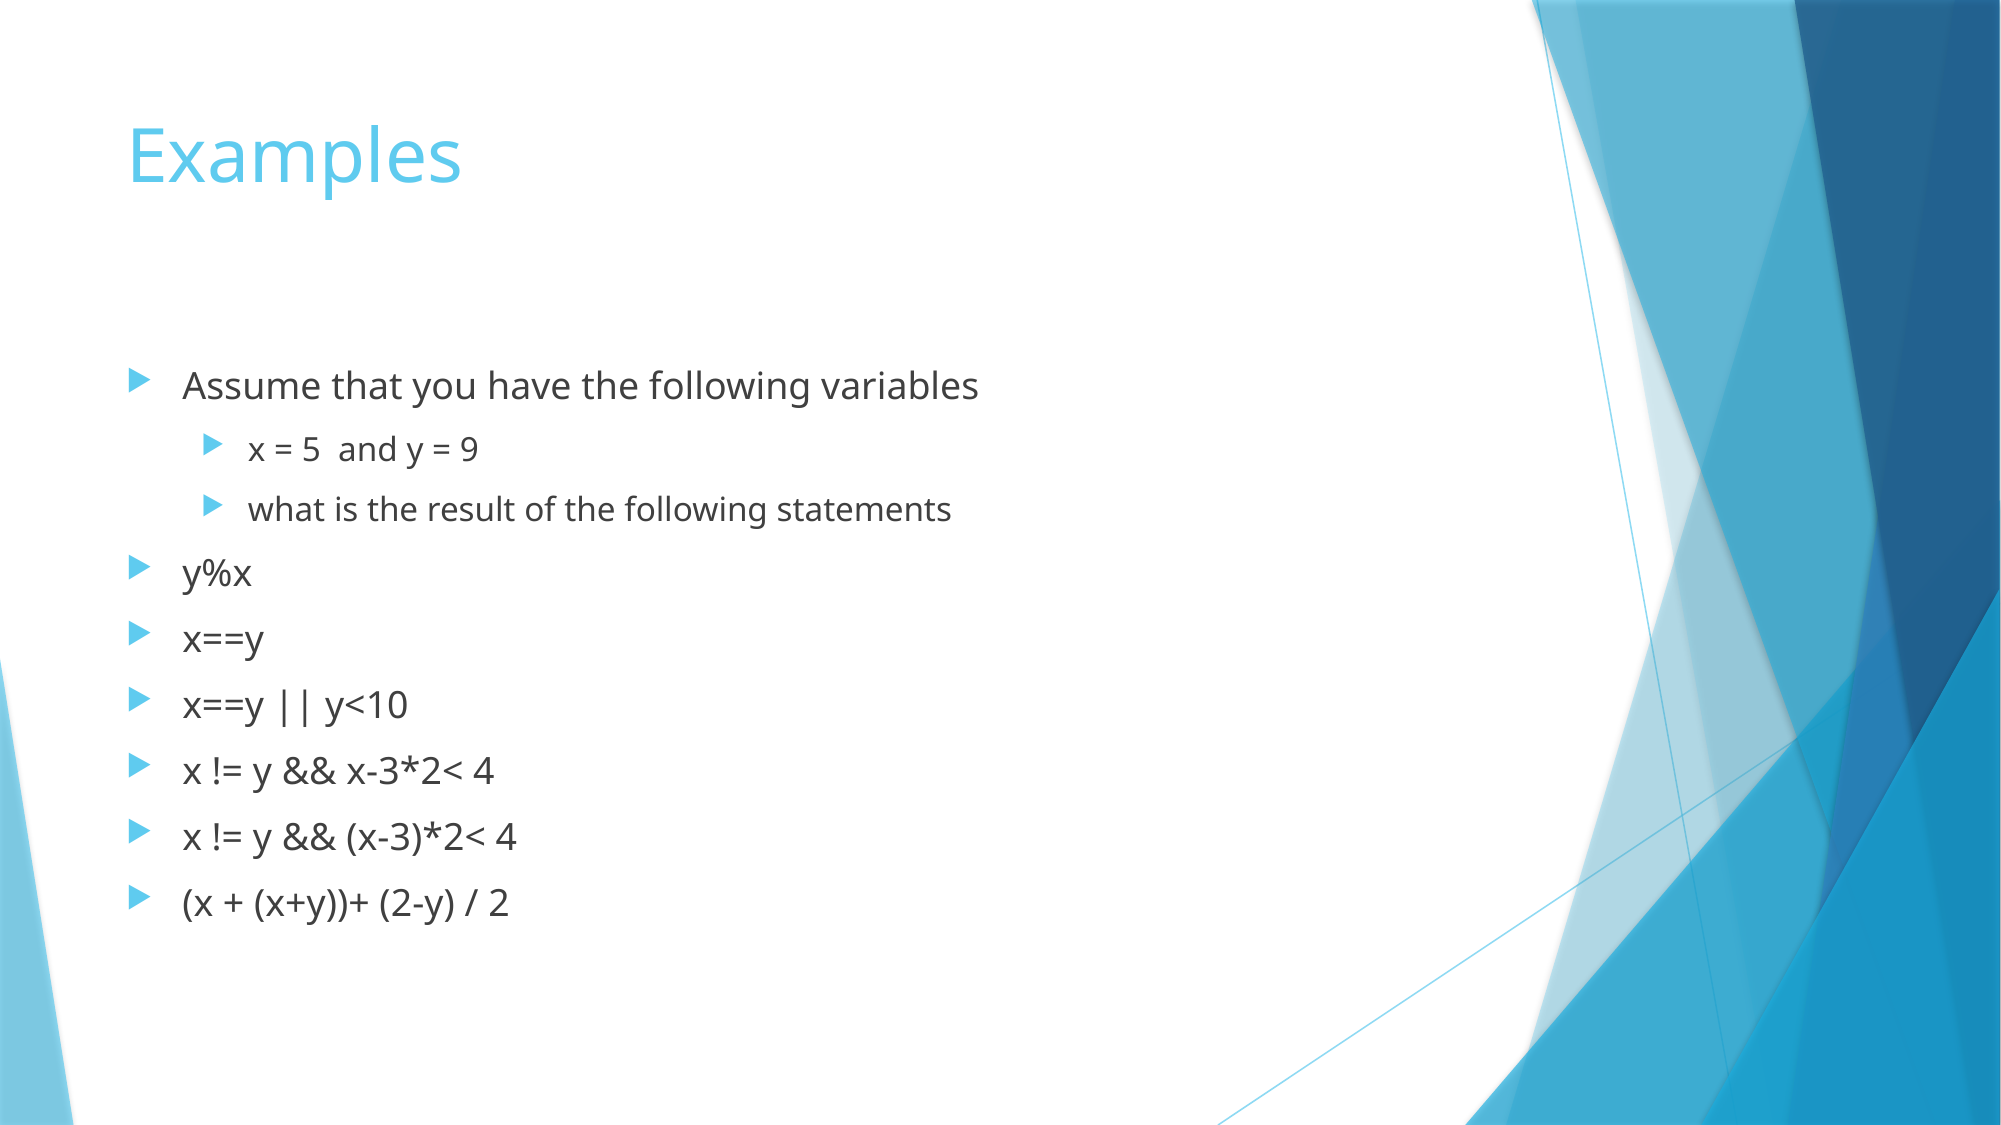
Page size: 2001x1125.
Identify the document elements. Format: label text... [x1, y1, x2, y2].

list Assume that you have the following variables x = 5 and y = 9 what is the result of the following statements y%x x==y x==y || y<10 x != y && x-3*2< 4 x != y && (x-3)*2< 4 (x + (x+y))+ (2-y) / 2 [111, 354, 1522, 992]
title Examples [111, 99, 1522, 317]
